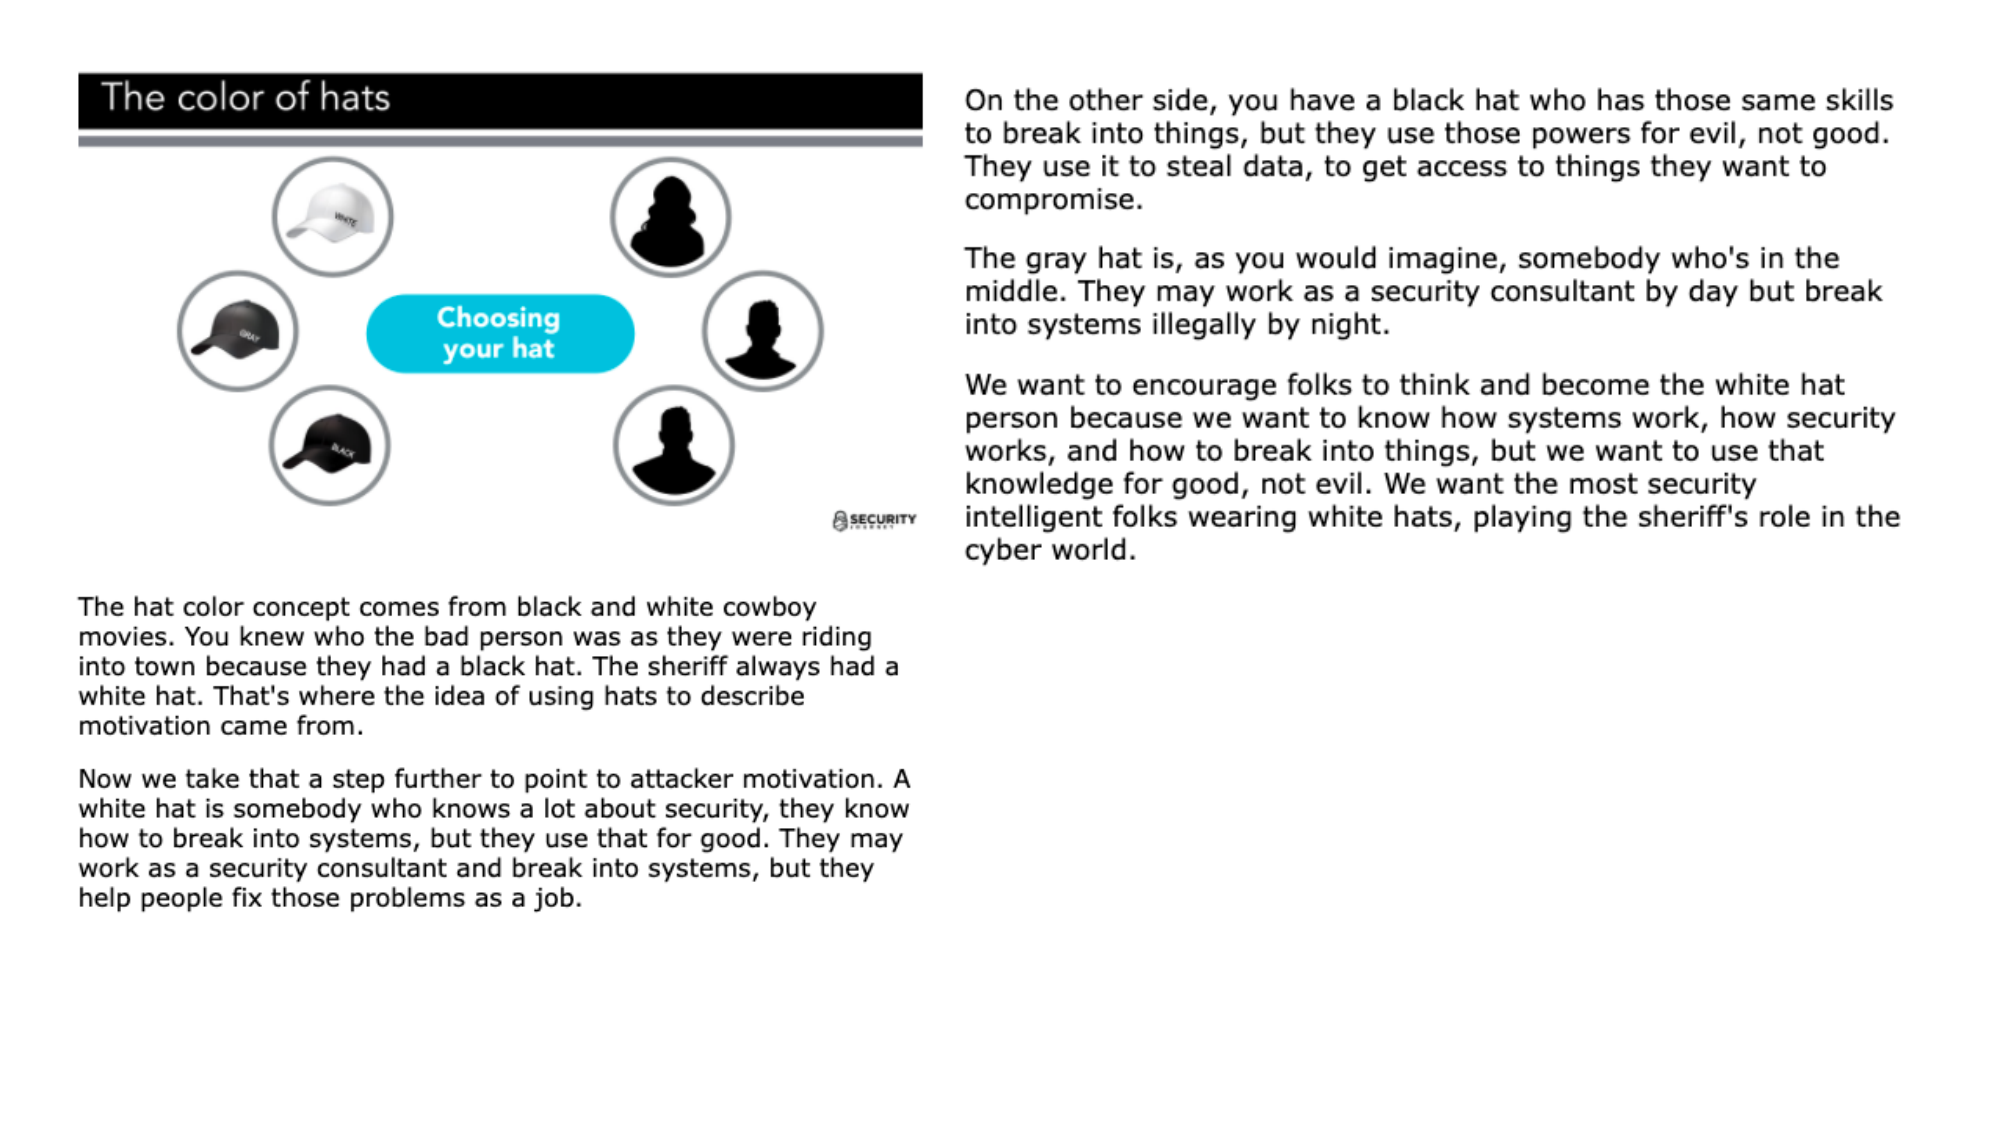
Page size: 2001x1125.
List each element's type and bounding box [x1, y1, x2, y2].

picture [38, 50, 1951, 921]
